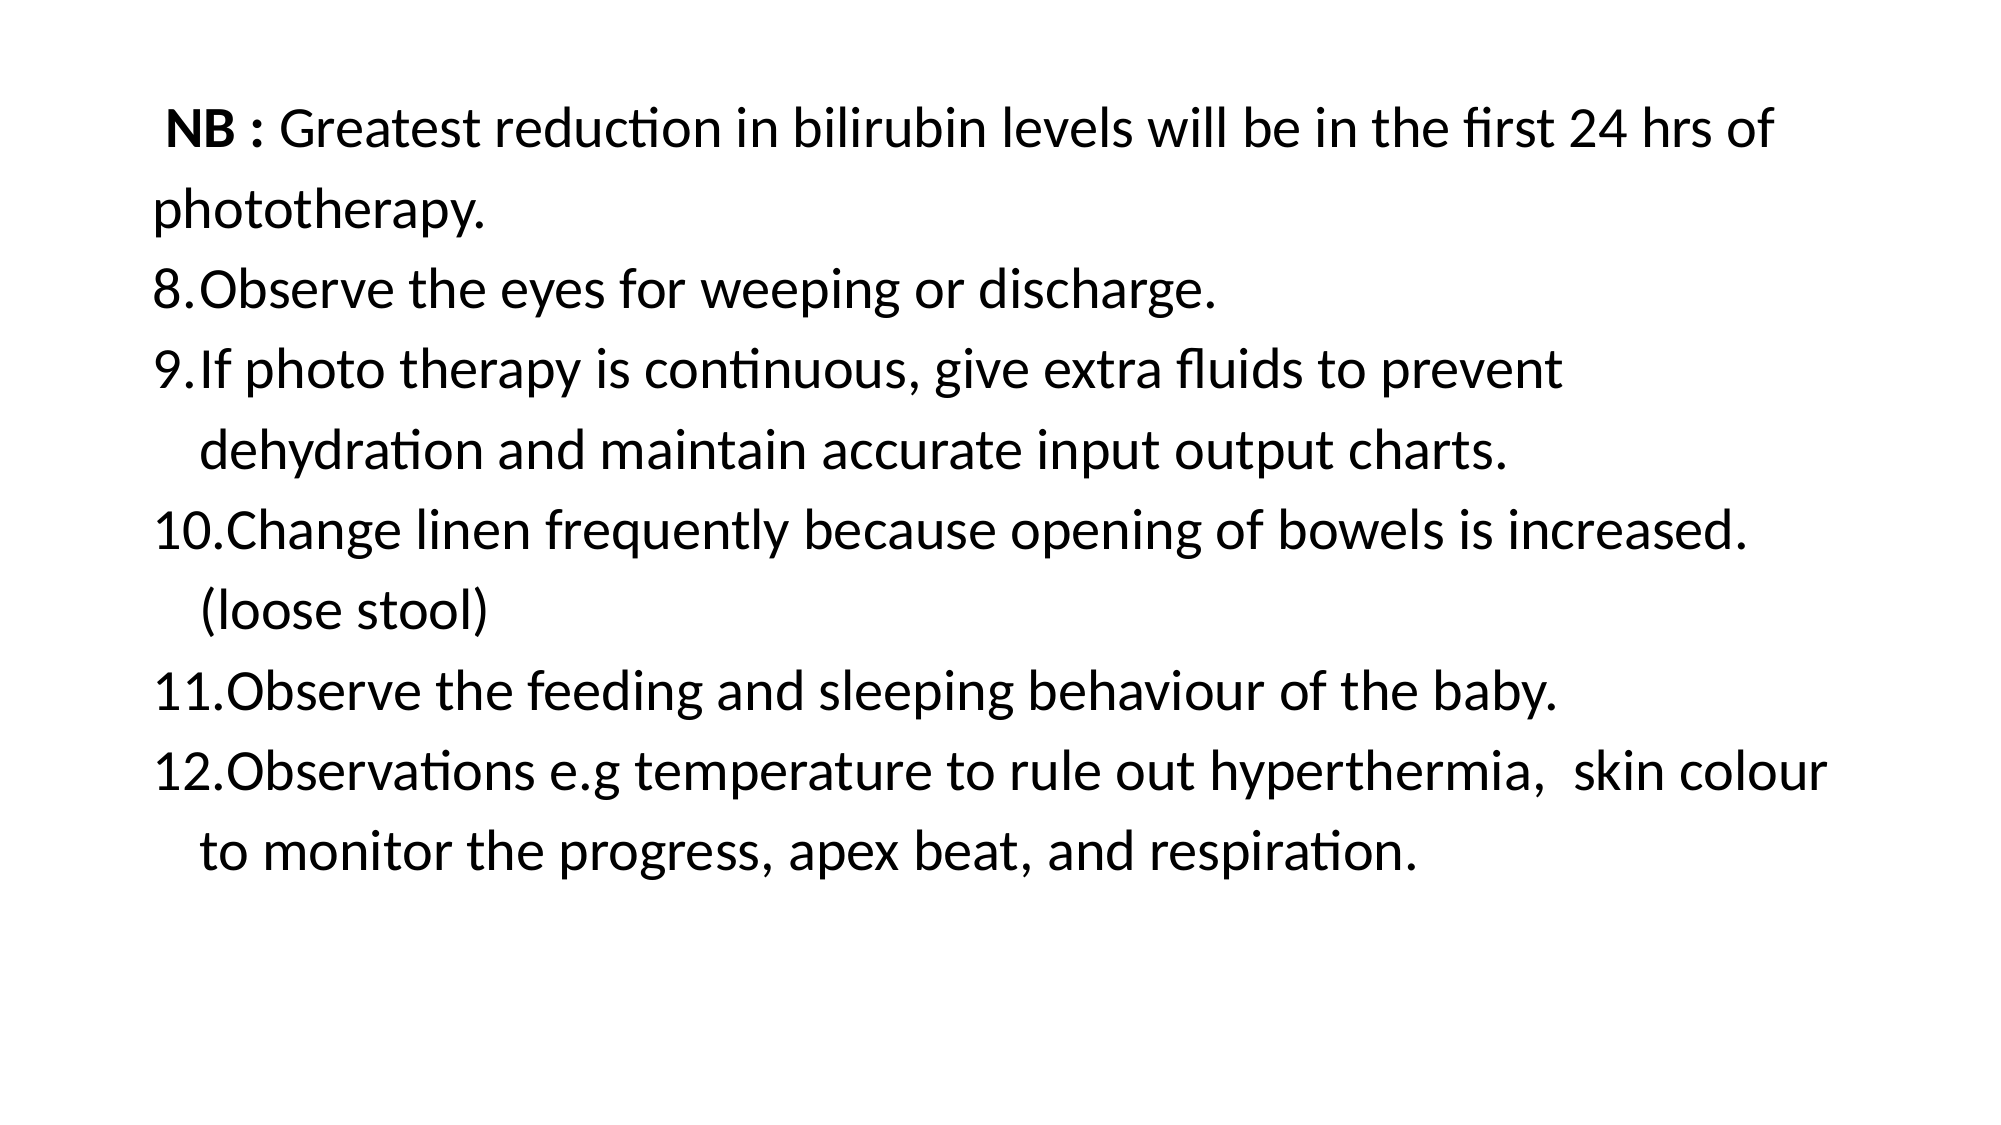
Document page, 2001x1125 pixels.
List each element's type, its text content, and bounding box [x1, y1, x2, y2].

list NB : Greatest reduction in bilirubin levels will be in the first 24 hrs of phototherapy. Observe the eyes for weeping or discharge. If photo therapy is continuous, give extra fluids to prevent dehydration and maintain accurate input output charts. Change linen frequently because opening of bowels is increased. (loose stool) Observe the feeding and sleeping behaviour of the baby. Observations e.g temperature to rule out hyperthermia, skin colour to monitor the progress, apex beat, and respiration. [137, 71, 1863, 1057]
